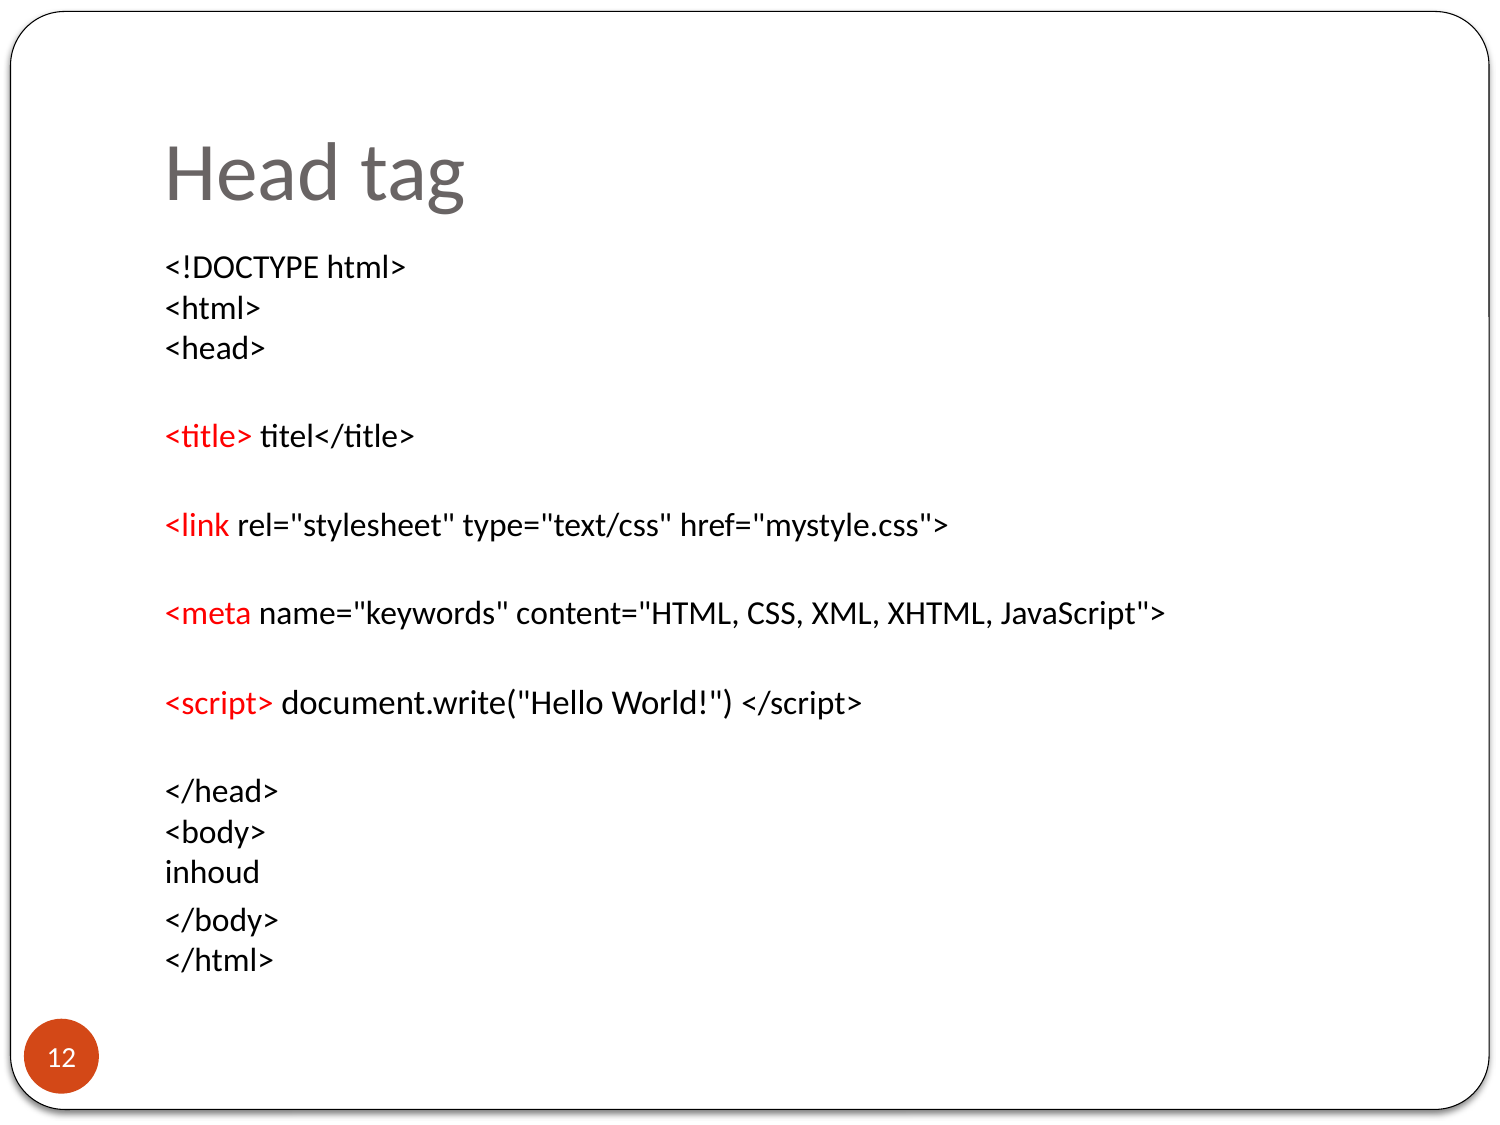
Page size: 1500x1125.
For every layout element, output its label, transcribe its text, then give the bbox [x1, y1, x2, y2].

title Head tag [150, 45, 1425, 233]
slide_number 12 [23, 1018, 99, 1094]
list <!DOCTYPE html> <html> <head> <title> titel</title> <link rel="stylesheet" type="text/css" href="mystyle.css"> <meta name="keywords" content="HTML, CSS, XML, XHTML, JavaScript"> <script> document.write("Hello World!") </script> </head> <body> inhoud </body> </html> [150, 238, 1425, 988]
